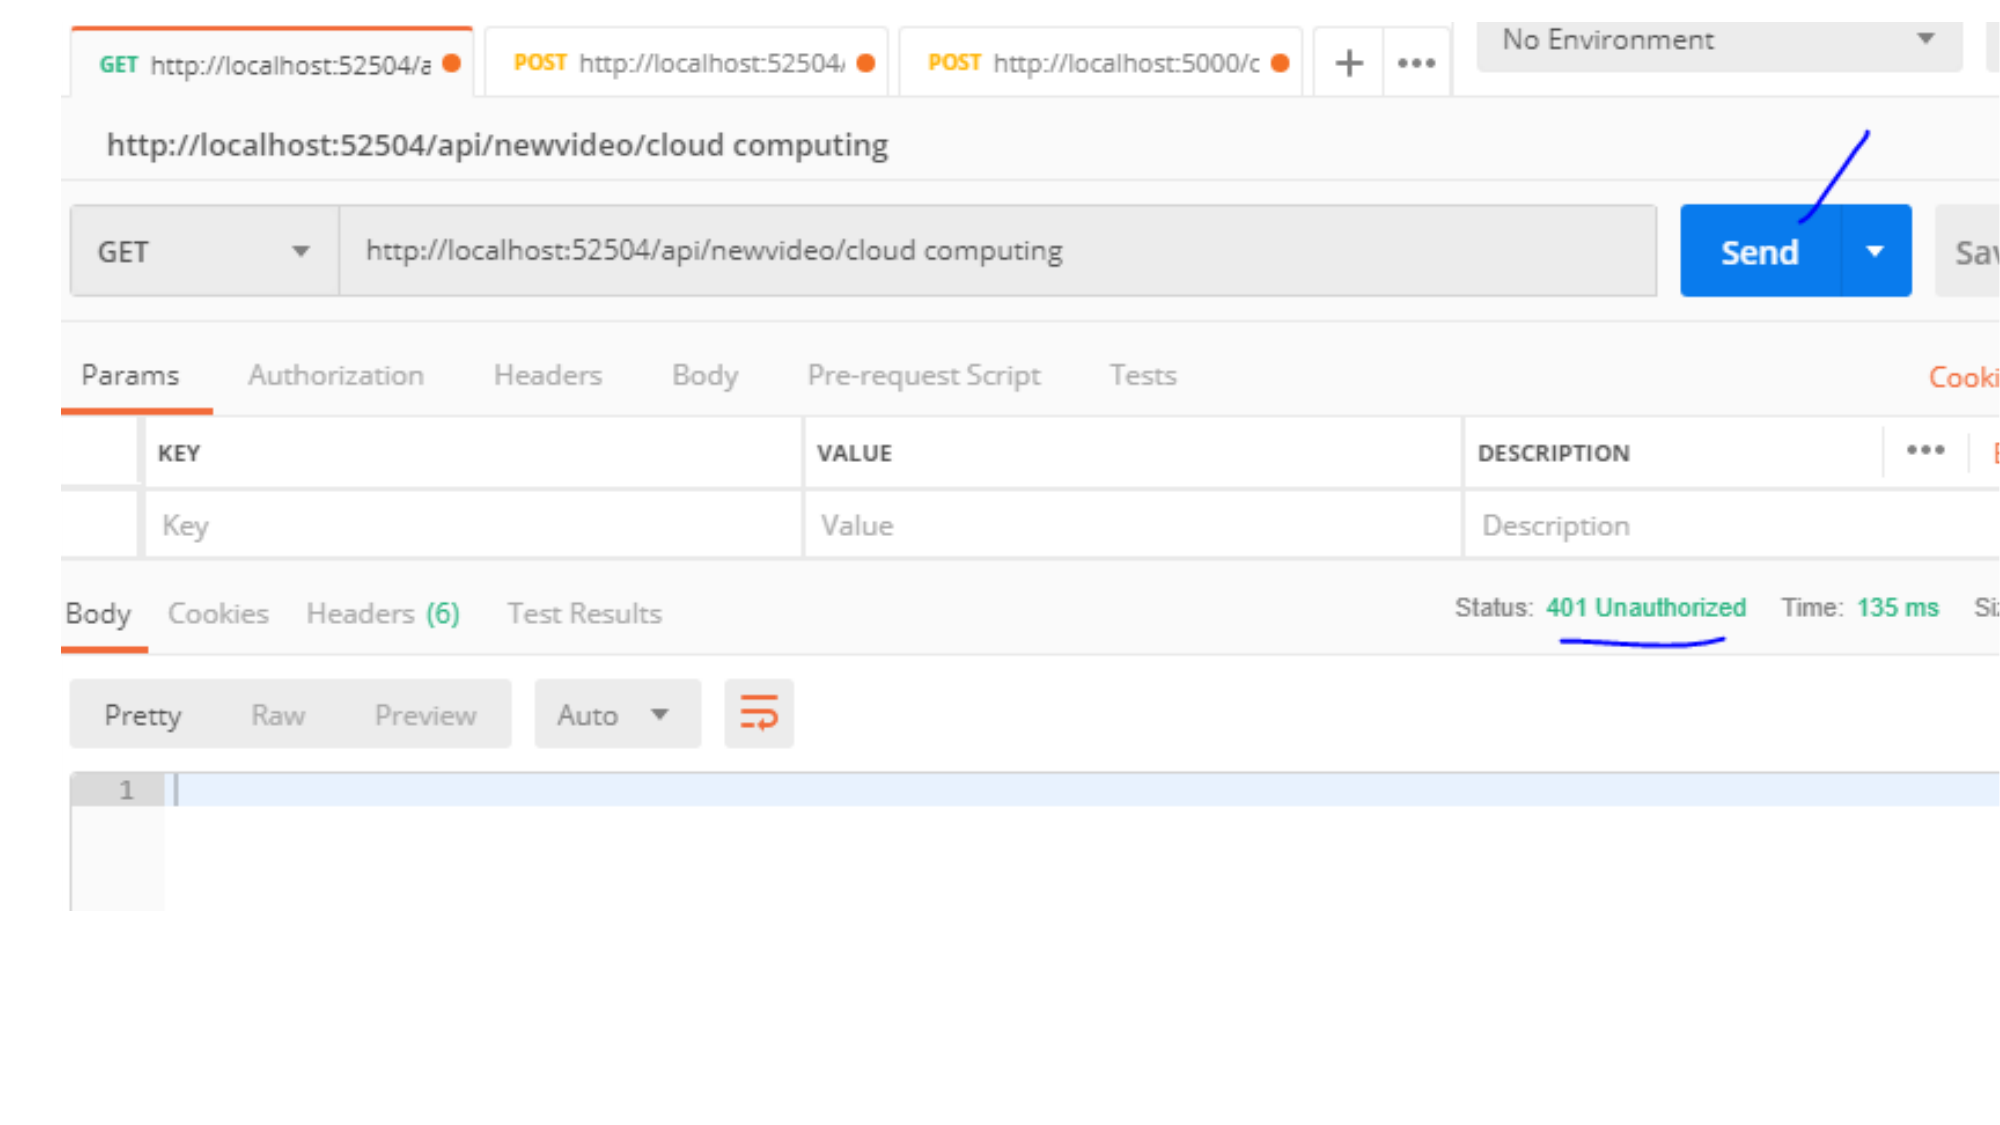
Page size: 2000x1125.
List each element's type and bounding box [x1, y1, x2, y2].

picture [61, 22, 2000, 911]
